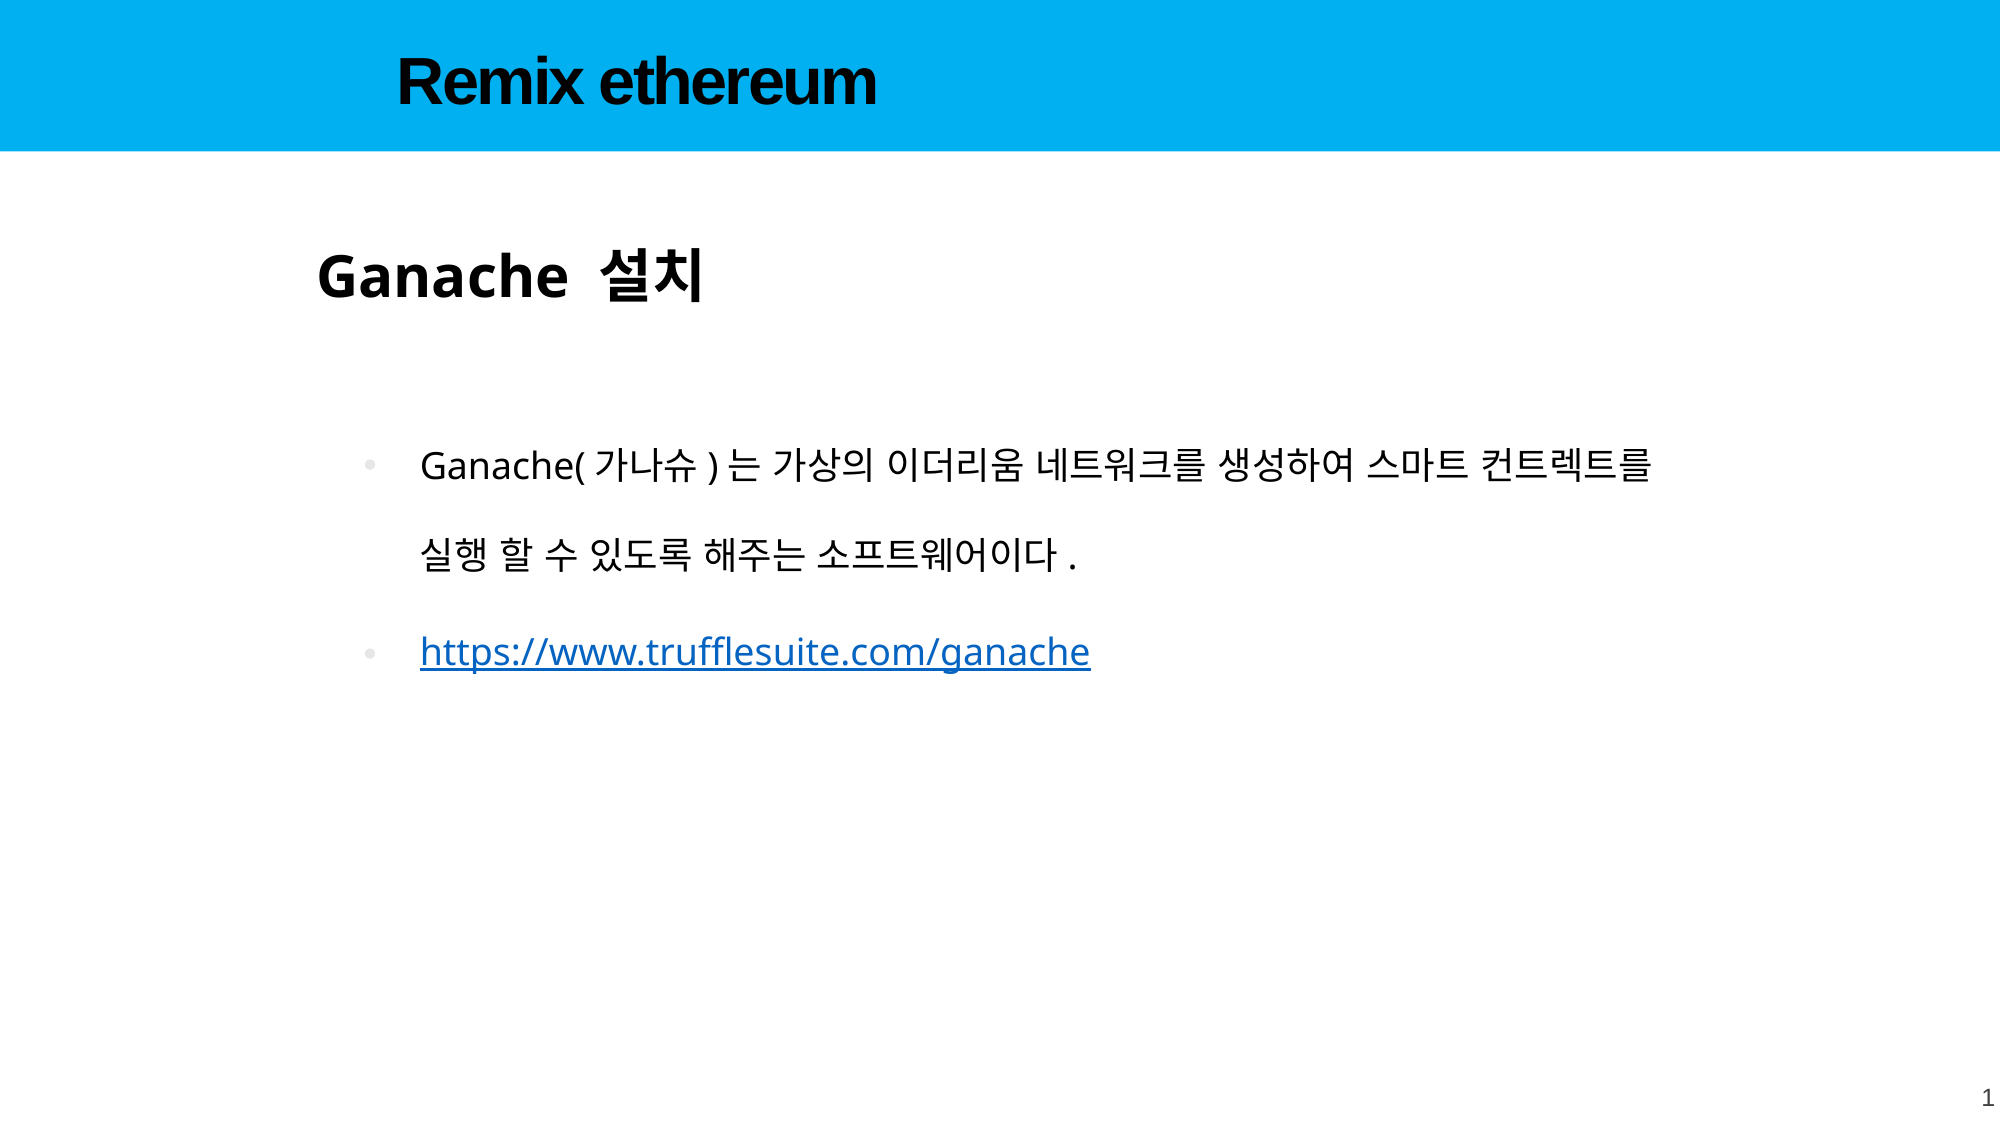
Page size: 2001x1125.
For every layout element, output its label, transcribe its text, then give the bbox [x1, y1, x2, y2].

text_box Remix ethereum [381, 30, 1540, 126]
text_box Ganache(가나슈)는 가상의 이더리움 네트워크를 생성하여 스마트 컨트렉트를 실행 할 수 있도록 해주는 소프트웨어이다. https://www.trufflesuite.com/ganache [329, 381, 1728, 853]
text_box Ganache 설치 [301, 224, 1699, 319]
